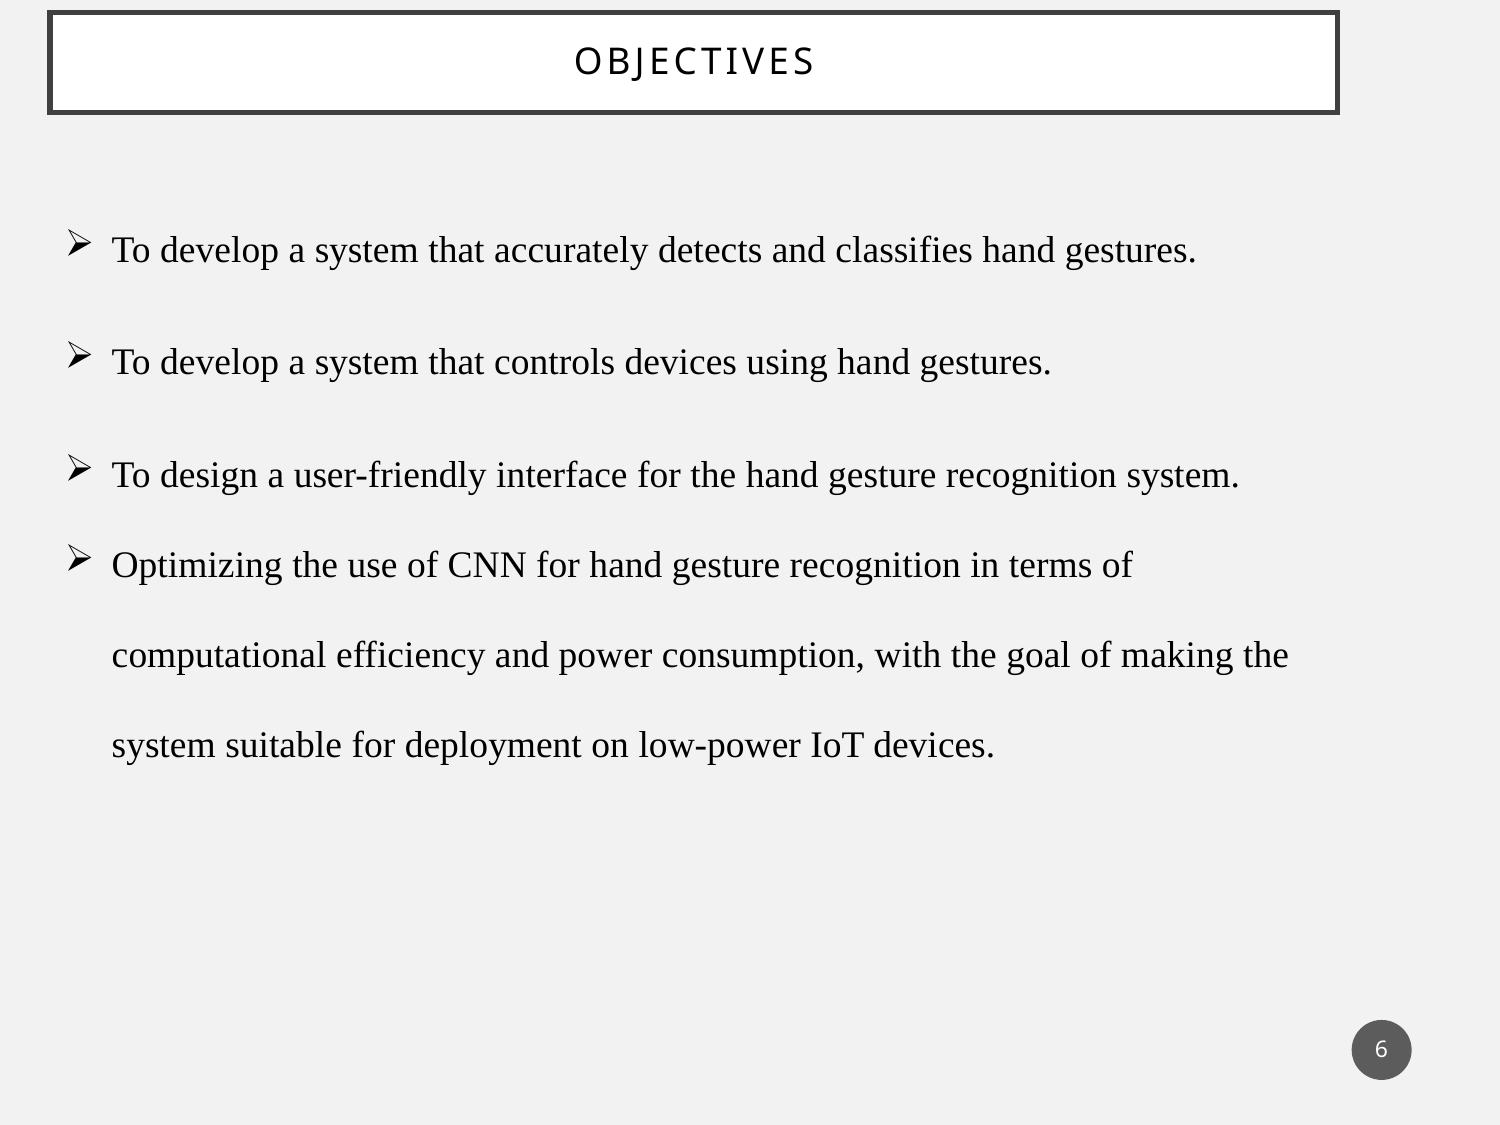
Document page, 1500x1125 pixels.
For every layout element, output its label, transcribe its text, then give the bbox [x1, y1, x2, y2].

slide_number 6 [1351, 1019, 1412, 1080]
text_box To develop a system that accurately detects and classifies hand gestures. To develop a system that controls devices using hand gestures. To design a user-friendly interface for the hand gesture recognition system. Optimizing the use of CNN for hand gesture recognition in terms of computational efficiency and power consumption, with the goal of making the system suitable for deployment on low-power IoT devices. [49, 149, 1338, 773]
title OBJECTIVES [47, 10, 1340, 115]
